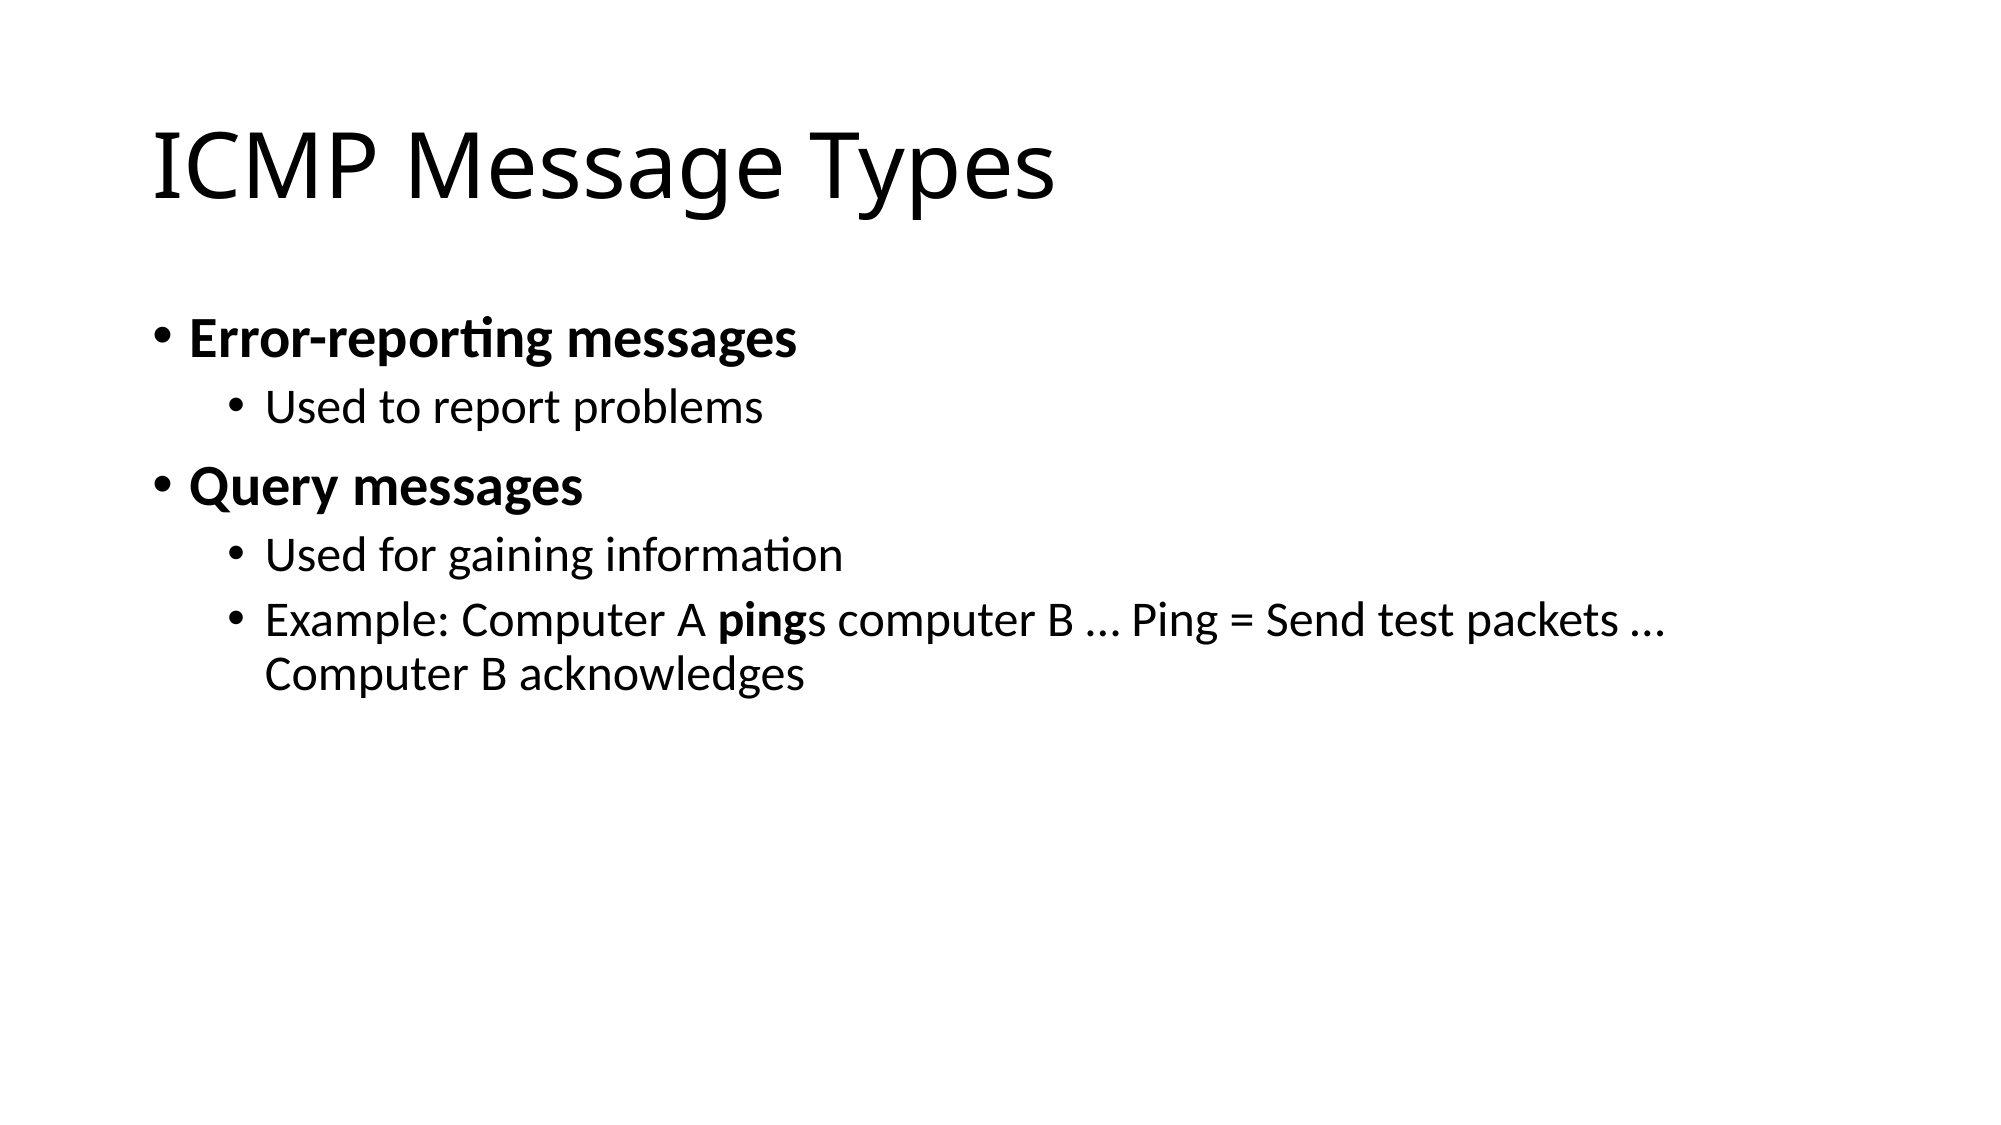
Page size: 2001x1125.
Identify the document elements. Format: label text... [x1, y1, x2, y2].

title ICMP Message Types [137, 59, 1863, 278]
list Error-reporting messages Used to report problems Query messages Used for gaining information Example: Computer A pings computer B … Ping = Send test packets … Computer B acknowledges [137, 299, 1863, 1014]
